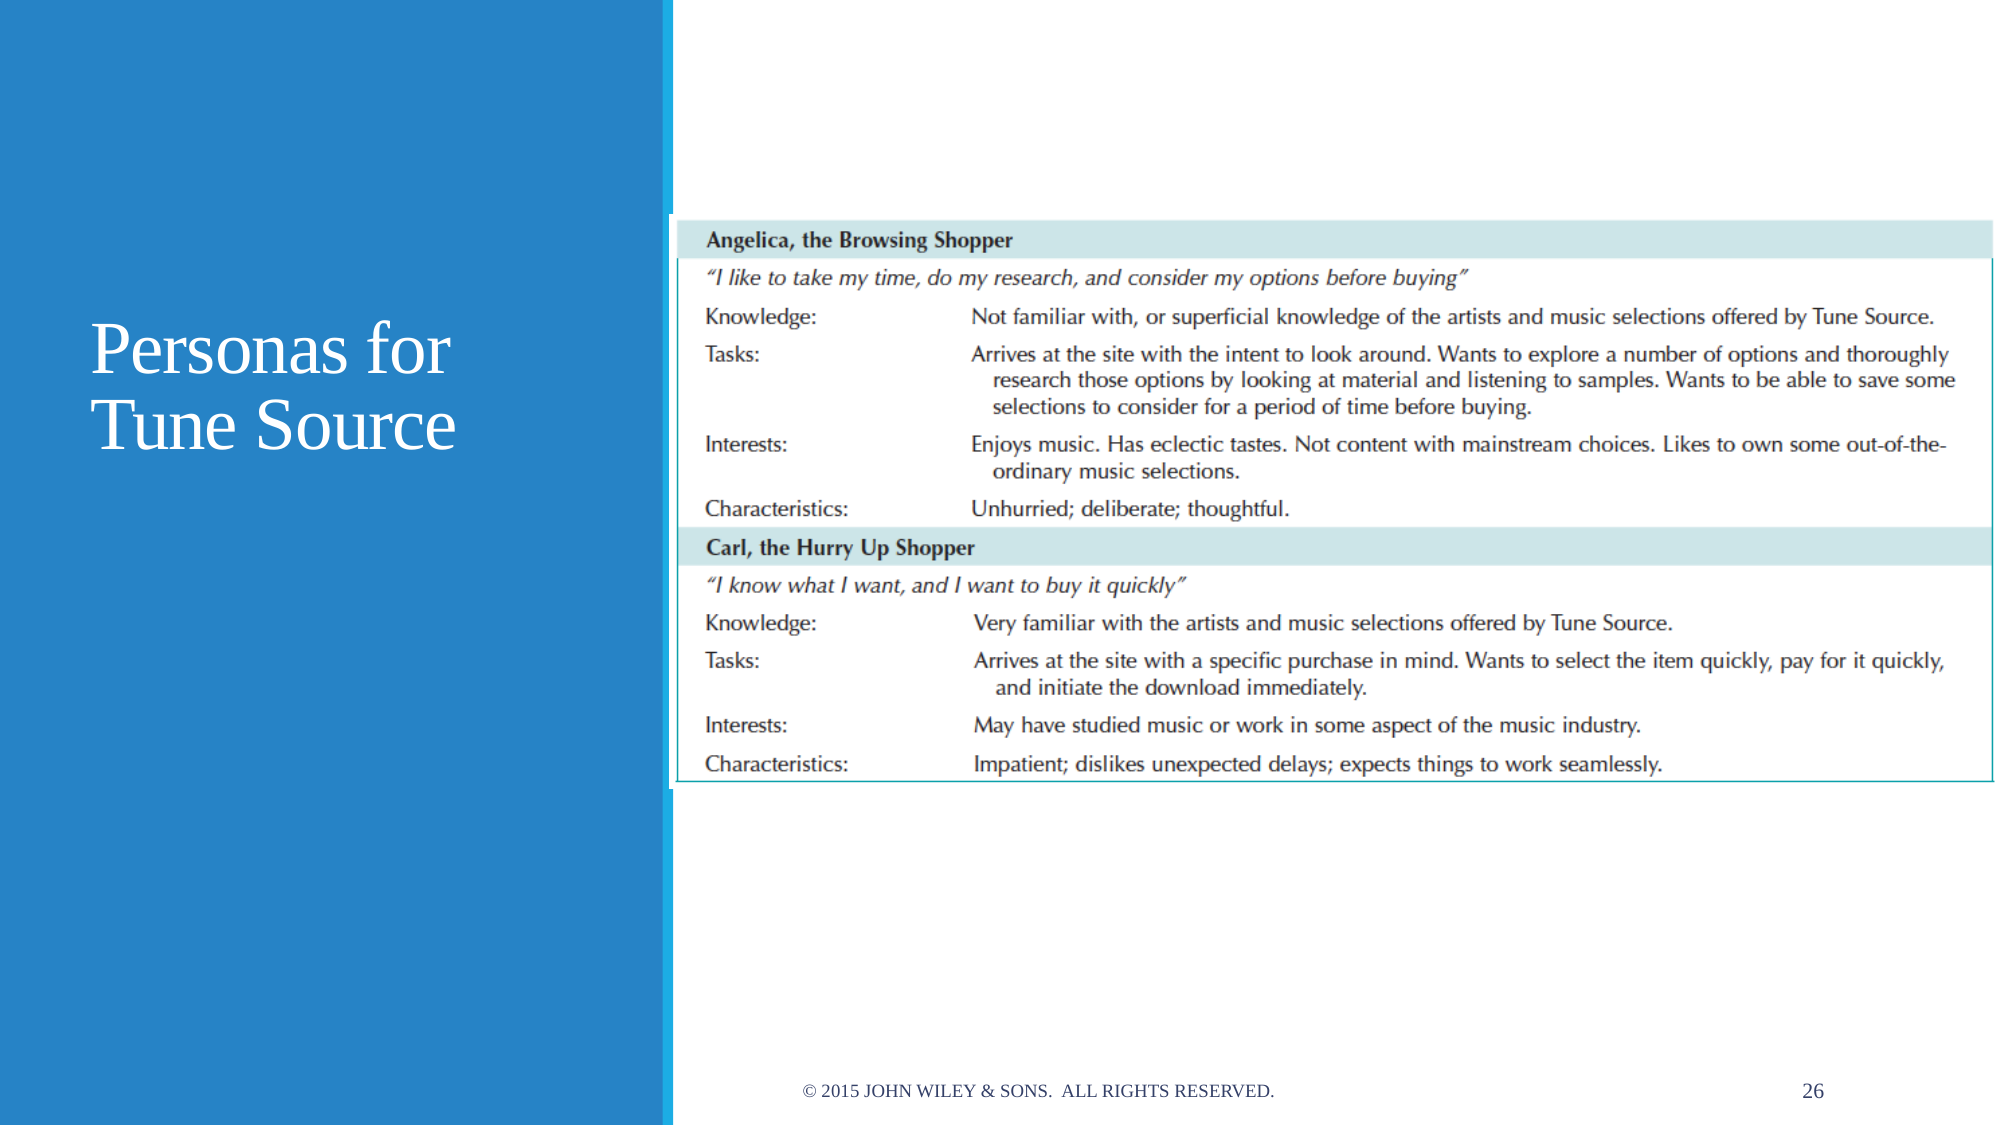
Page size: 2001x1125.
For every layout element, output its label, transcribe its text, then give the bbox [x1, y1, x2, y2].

footer © 2015 John Wiley & Sons. All Rights Reserved. [787, 1059, 1550, 1120]
slide_number 26 [1624, 1059, 1840, 1120]
title Personas for Tune Source [75, 97, 600, 473]
picture [669, 213, 2000, 790]
